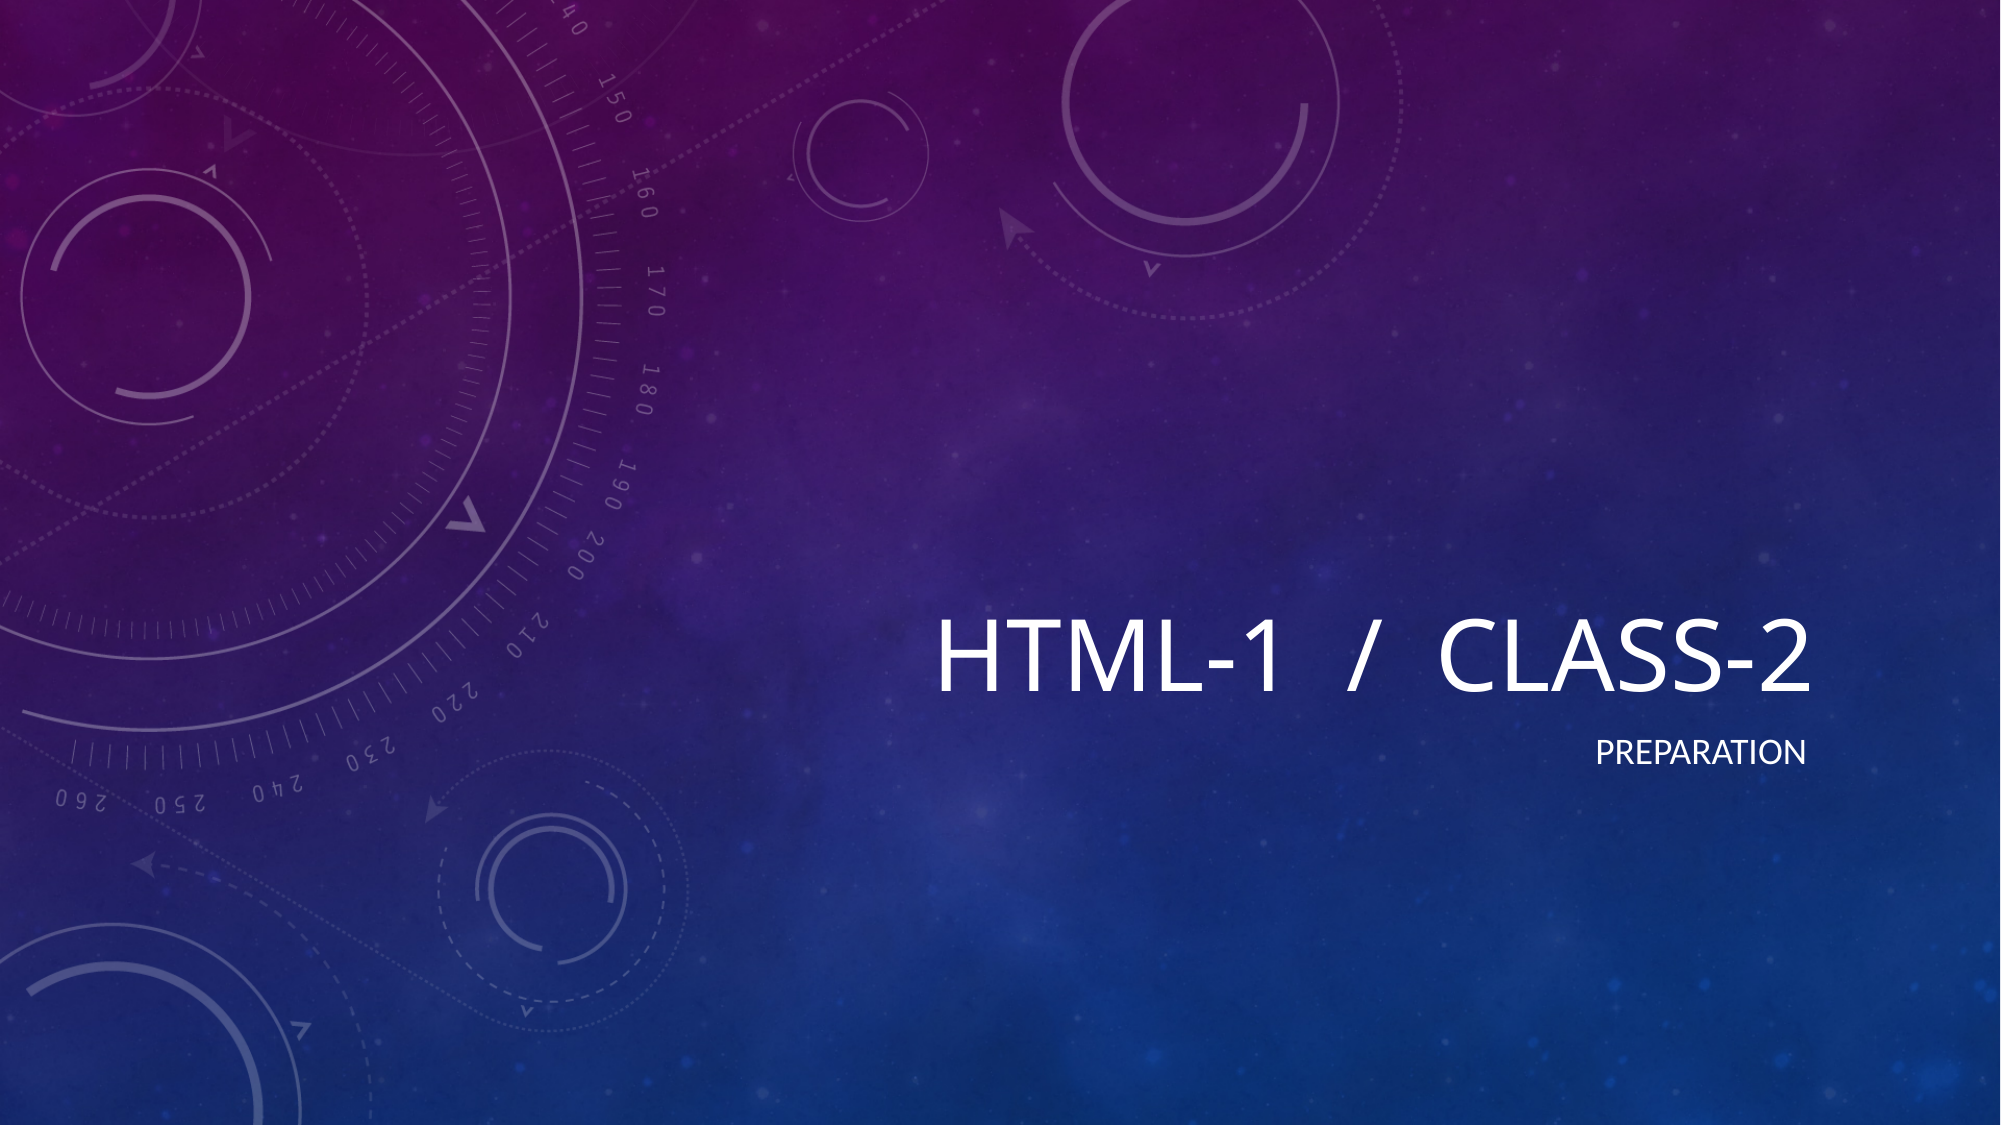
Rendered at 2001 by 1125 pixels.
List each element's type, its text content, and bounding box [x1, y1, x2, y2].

subtitle Preparation [650, 719, 1831, 950]
picture [0, 0, 2001, 1125]
title HTML-1 / CLASS-2 [650, 322, 1831, 719]
